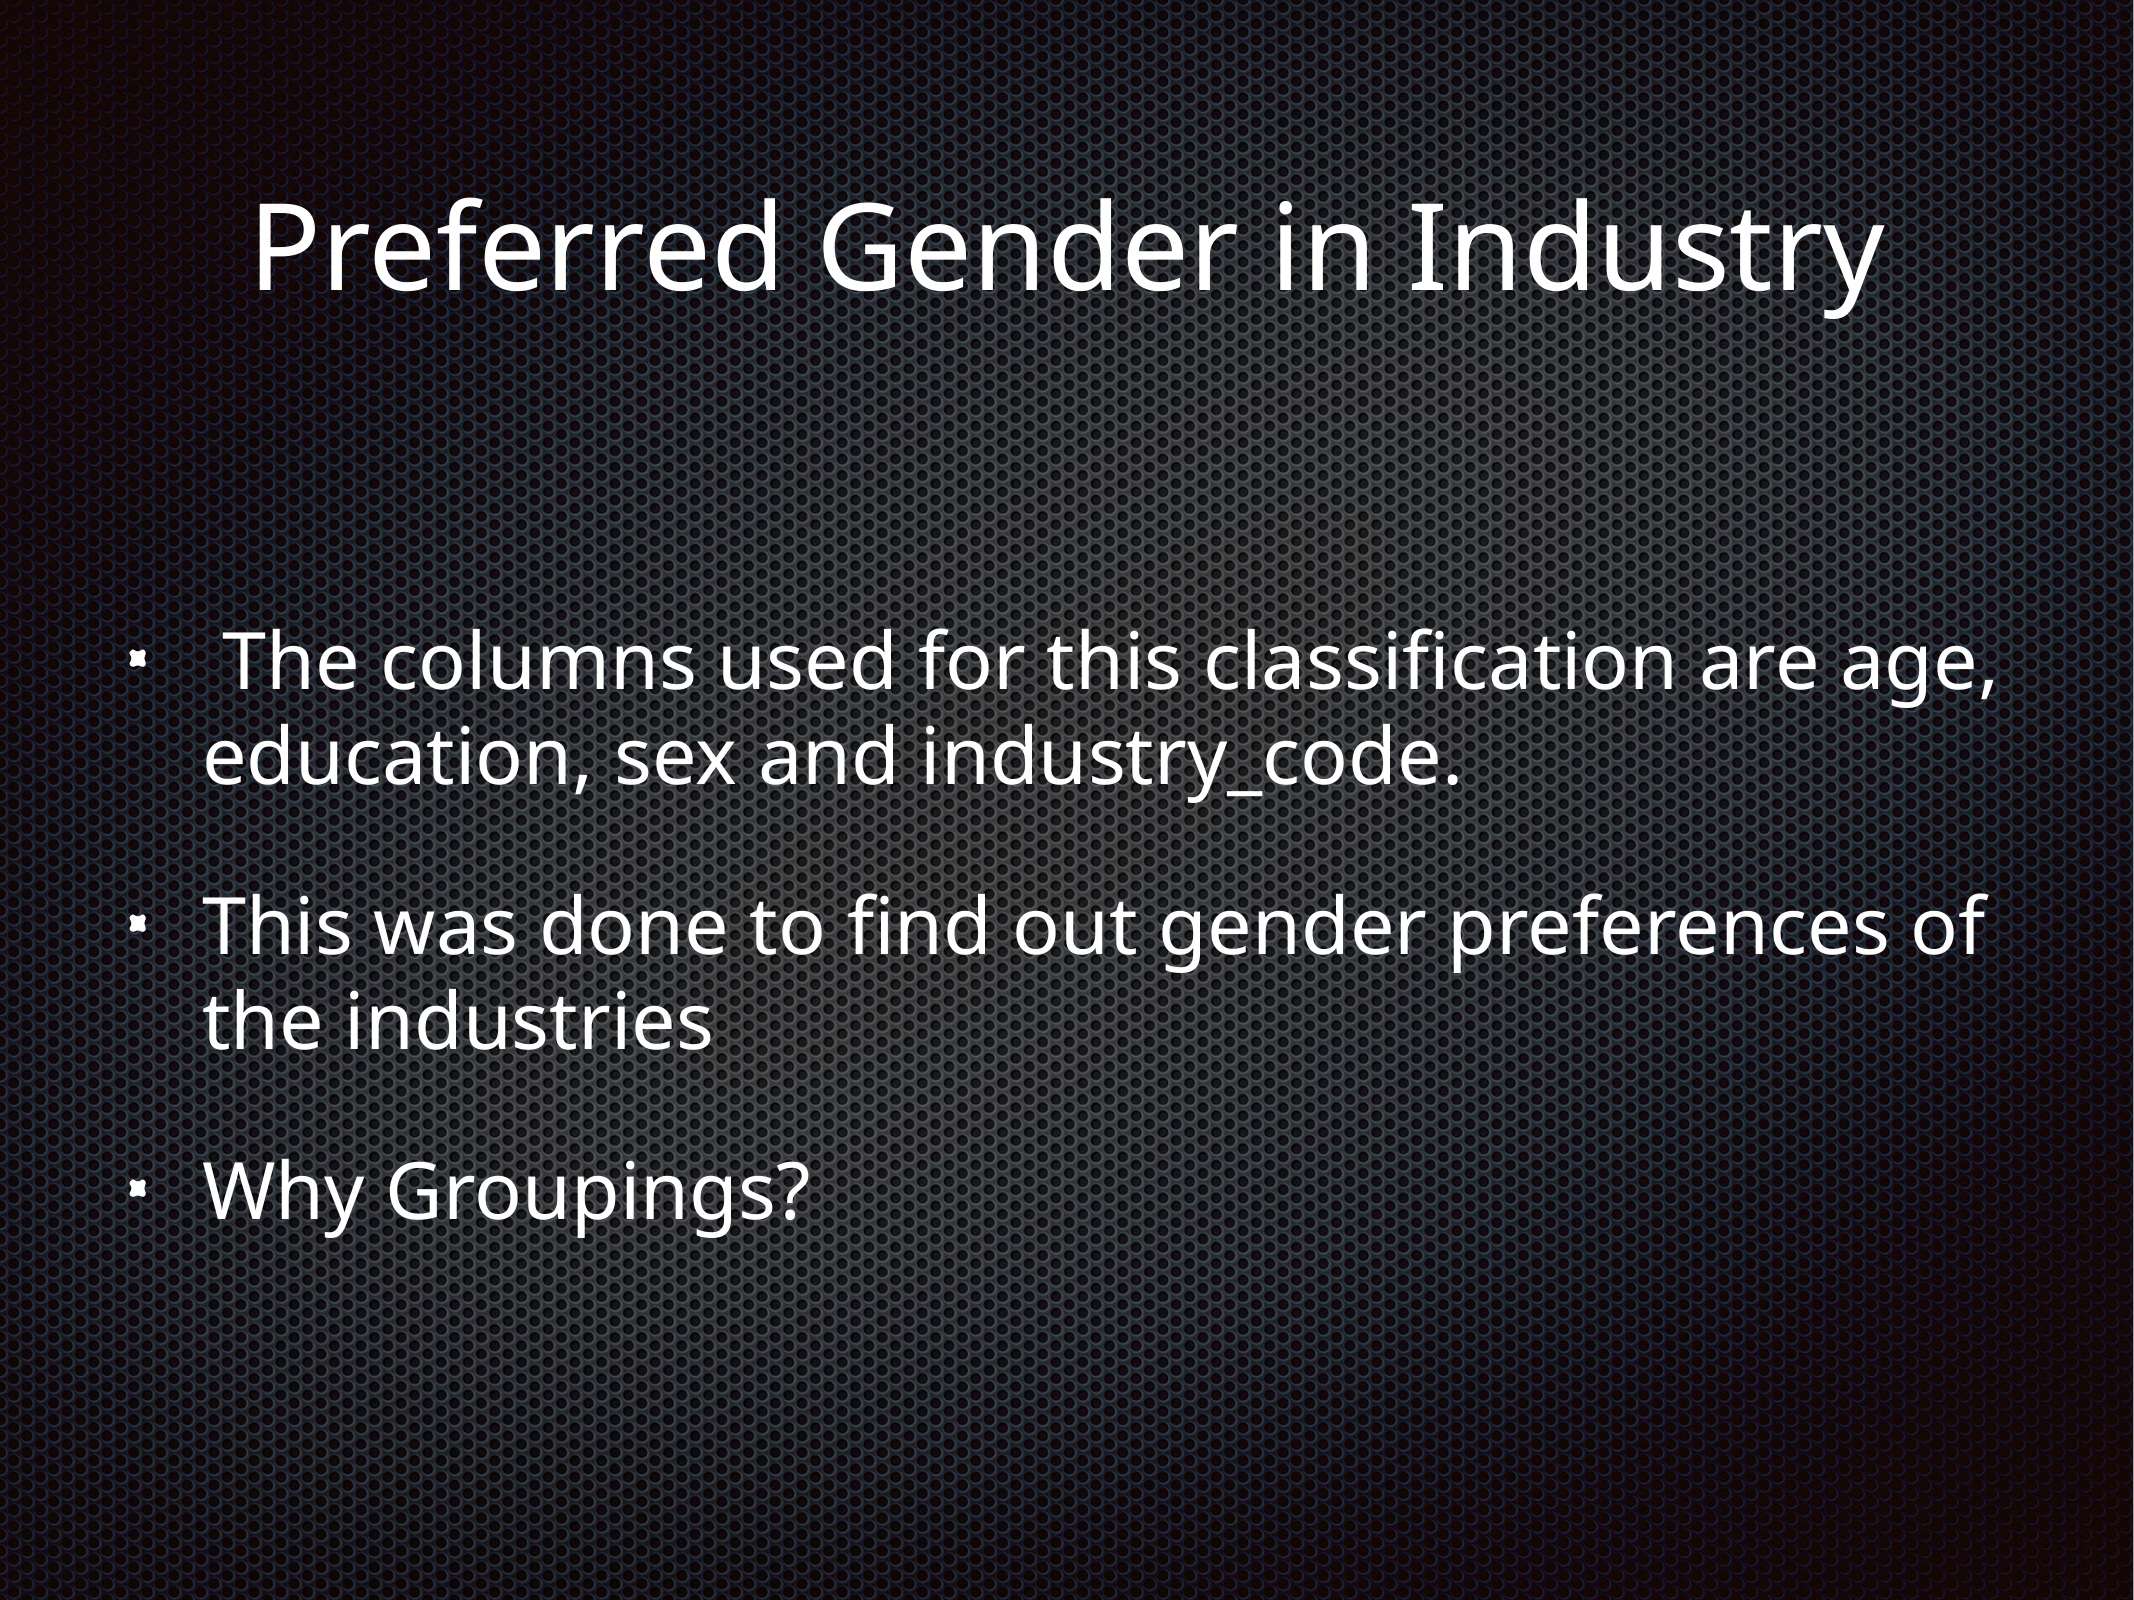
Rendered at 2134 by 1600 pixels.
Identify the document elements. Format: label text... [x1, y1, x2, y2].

title Preferred Gender in Industry [128, 41, 2005, 443]
picture [0, 0, 2134, 1600]
list The columns used for this classification are age, education, sex and industry_code. This was done to find out gender preferences of the industries Why Groupings? [128, 453, 2005, 1393]
